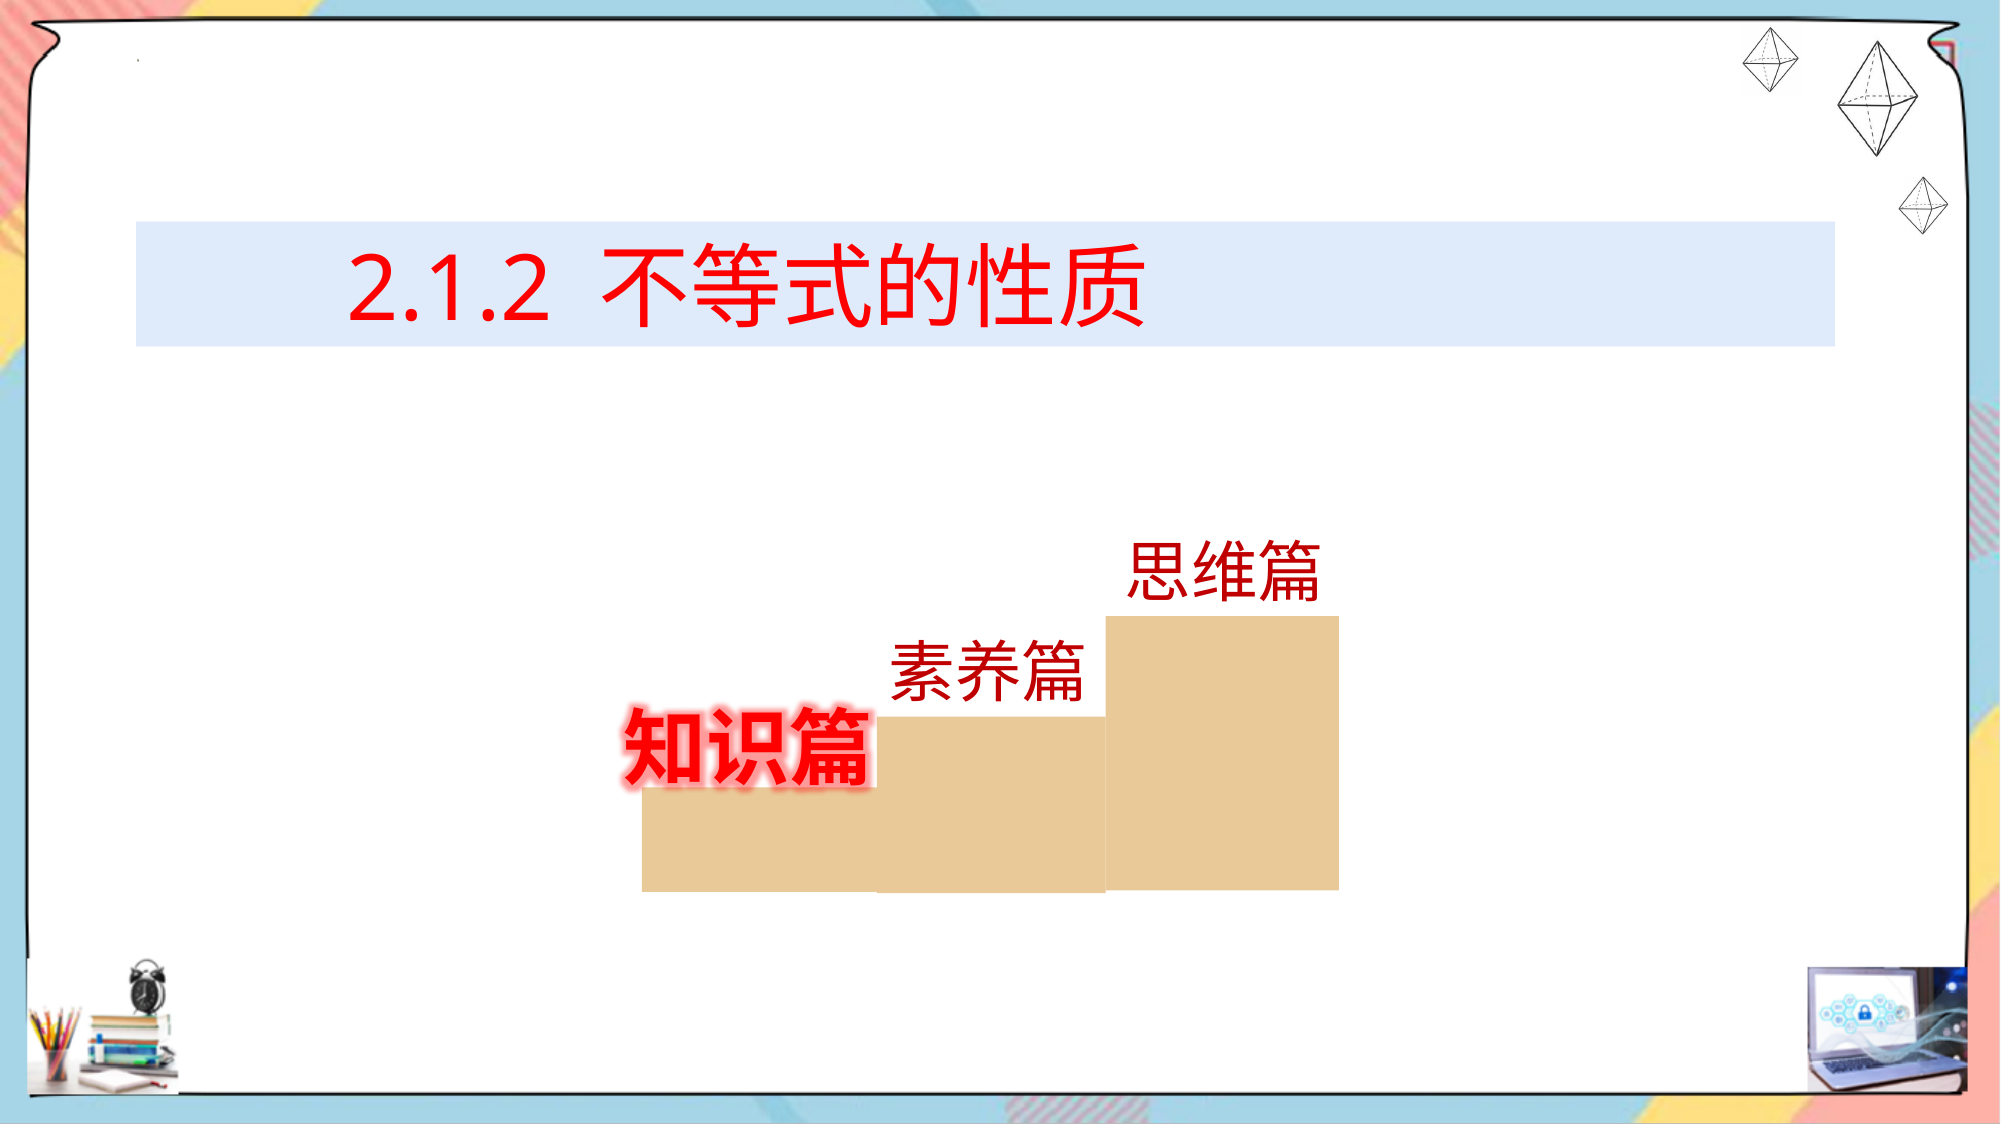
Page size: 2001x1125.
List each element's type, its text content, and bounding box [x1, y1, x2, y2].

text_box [608, 521, 1373, 894]
picture [0, 0, 2001, 1125]
text_box 2.1.2 不等式的性质 [136, 221, 1835, 347]
